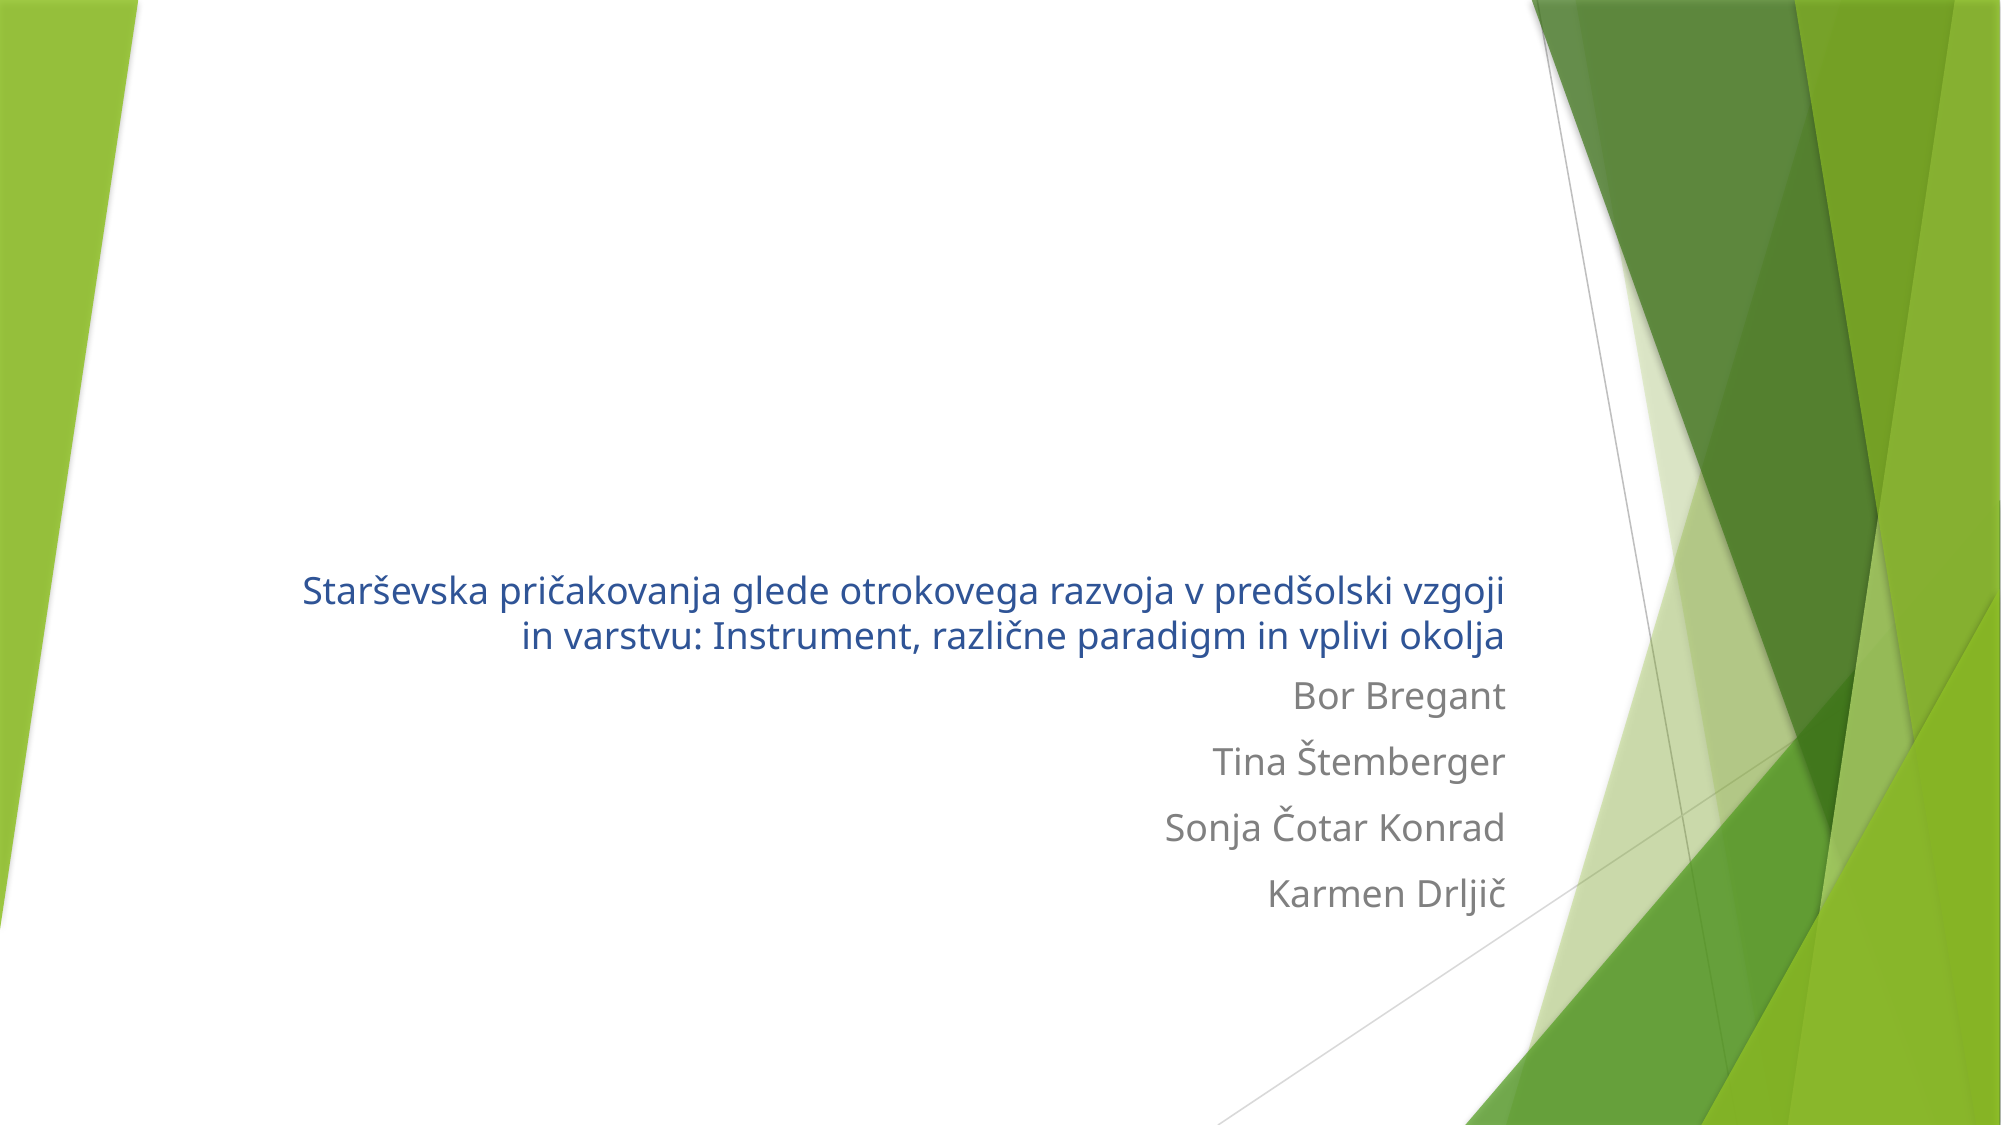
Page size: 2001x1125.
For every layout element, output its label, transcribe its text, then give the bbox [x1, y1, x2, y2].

subtitle Bor Bregant Tina Štemberger Sonja Čotar Konrad Karmen Drljič [247, 664, 1522, 935]
title Starševska pričakovanja glede otrokovega razvoja v predšolski vzgoji in varstvu: Instrument, različne paradigm in vplivi okolja [247, 394, 1522, 664]
